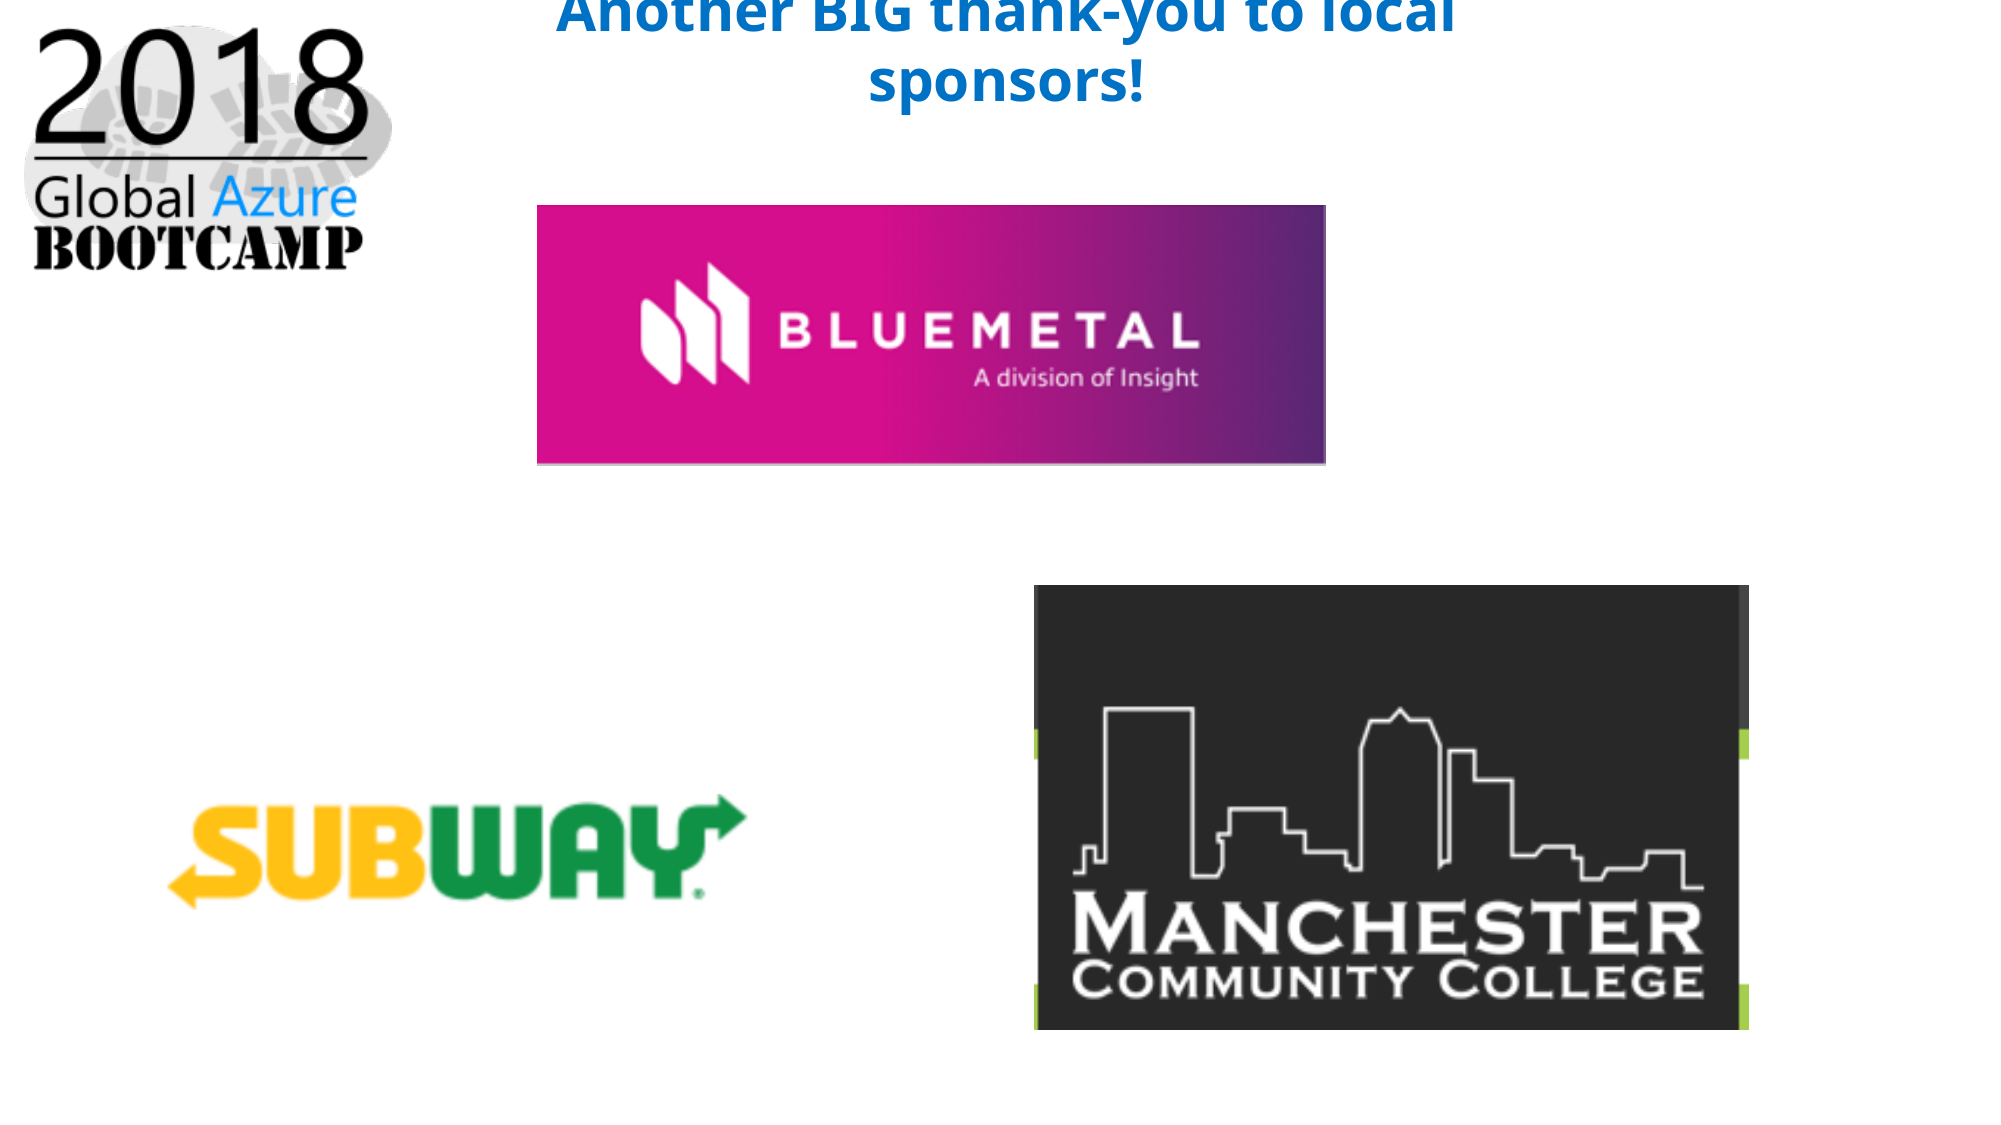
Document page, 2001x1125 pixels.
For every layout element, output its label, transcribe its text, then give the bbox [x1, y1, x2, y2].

picture [1033, 585, 1749, 1030]
text_box Another BIG thank-you to local sponsors! [472, 0, 1542, 121]
picture [159, 784, 755, 925]
picture [24, 0, 393, 299]
picture [537, 205, 1326, 467]
